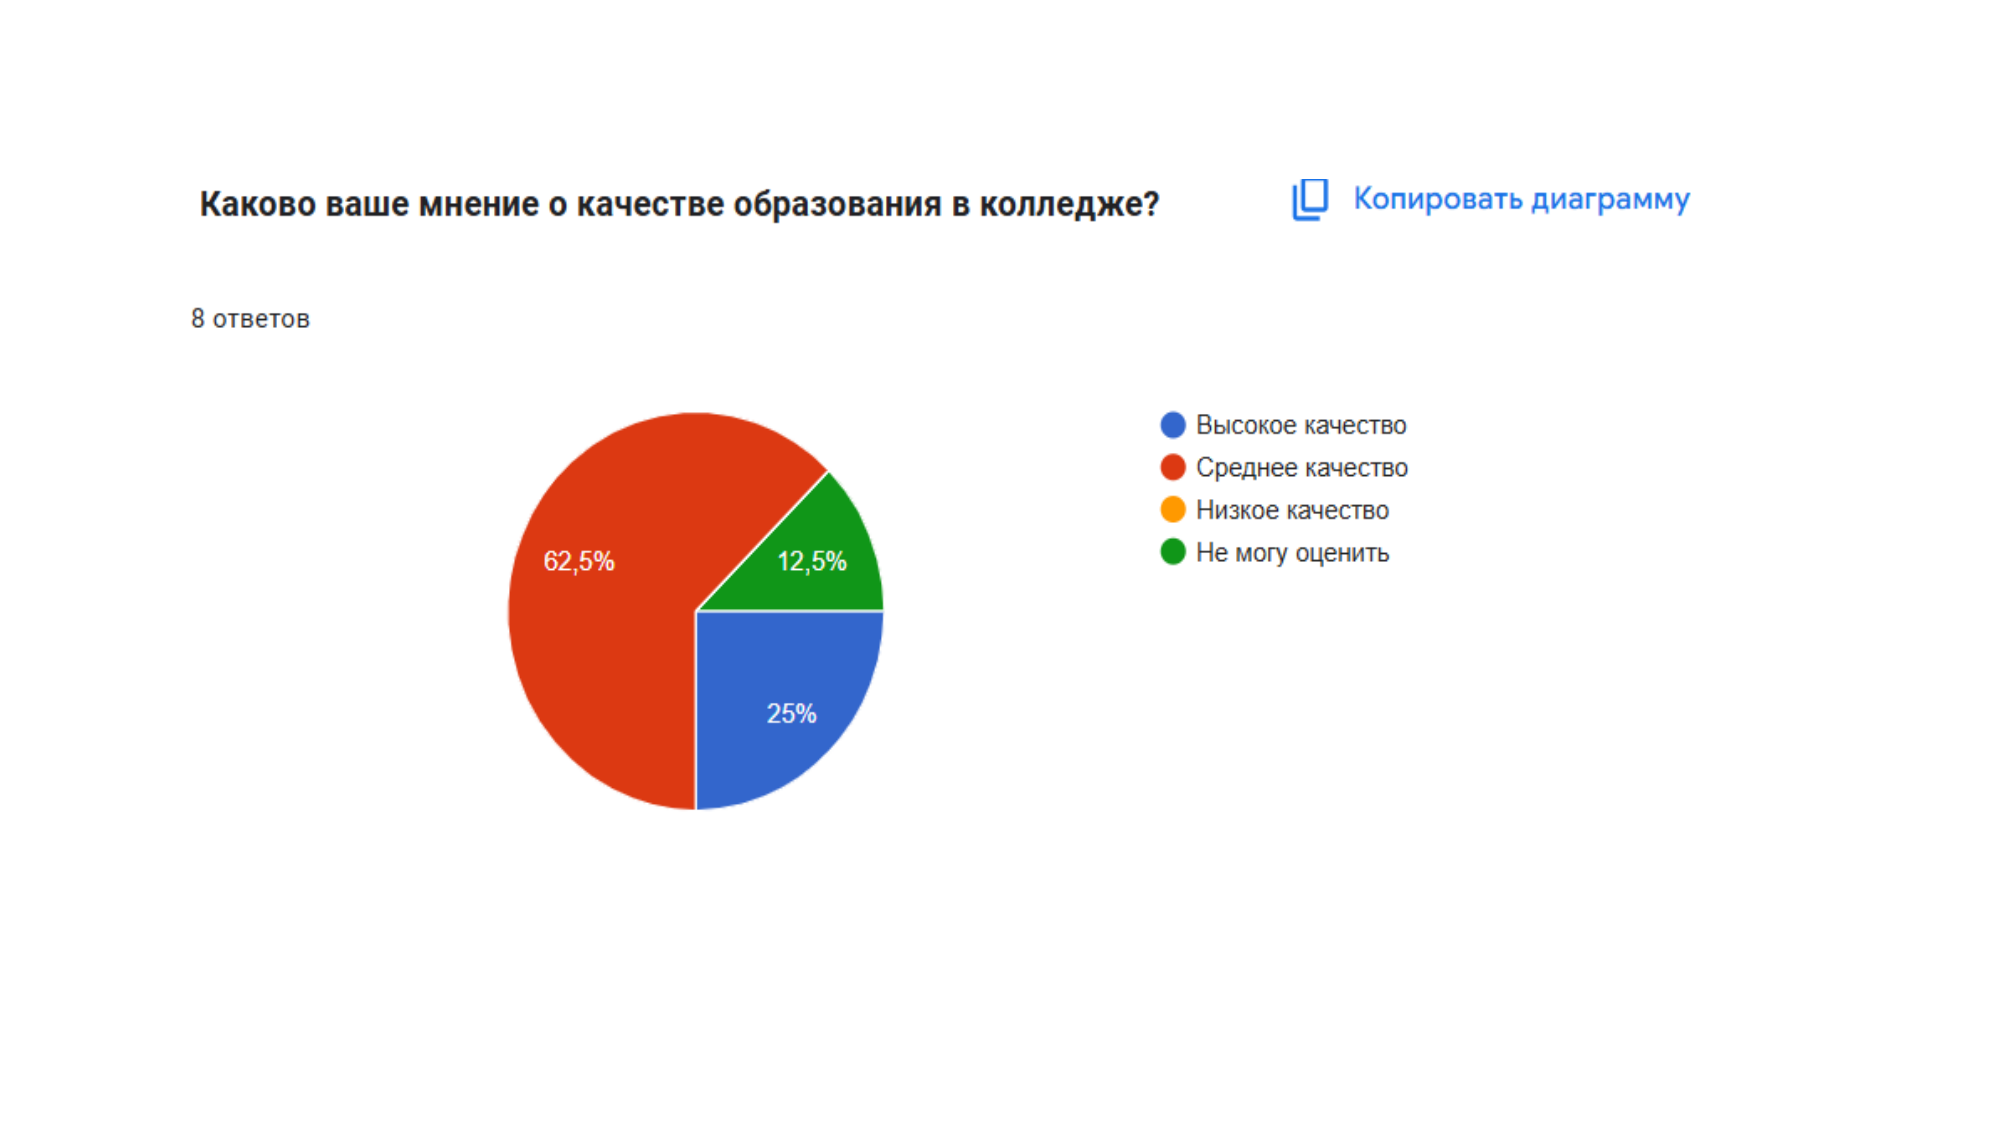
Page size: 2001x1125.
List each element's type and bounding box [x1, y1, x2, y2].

picture [148, 179, 1746, 865]
